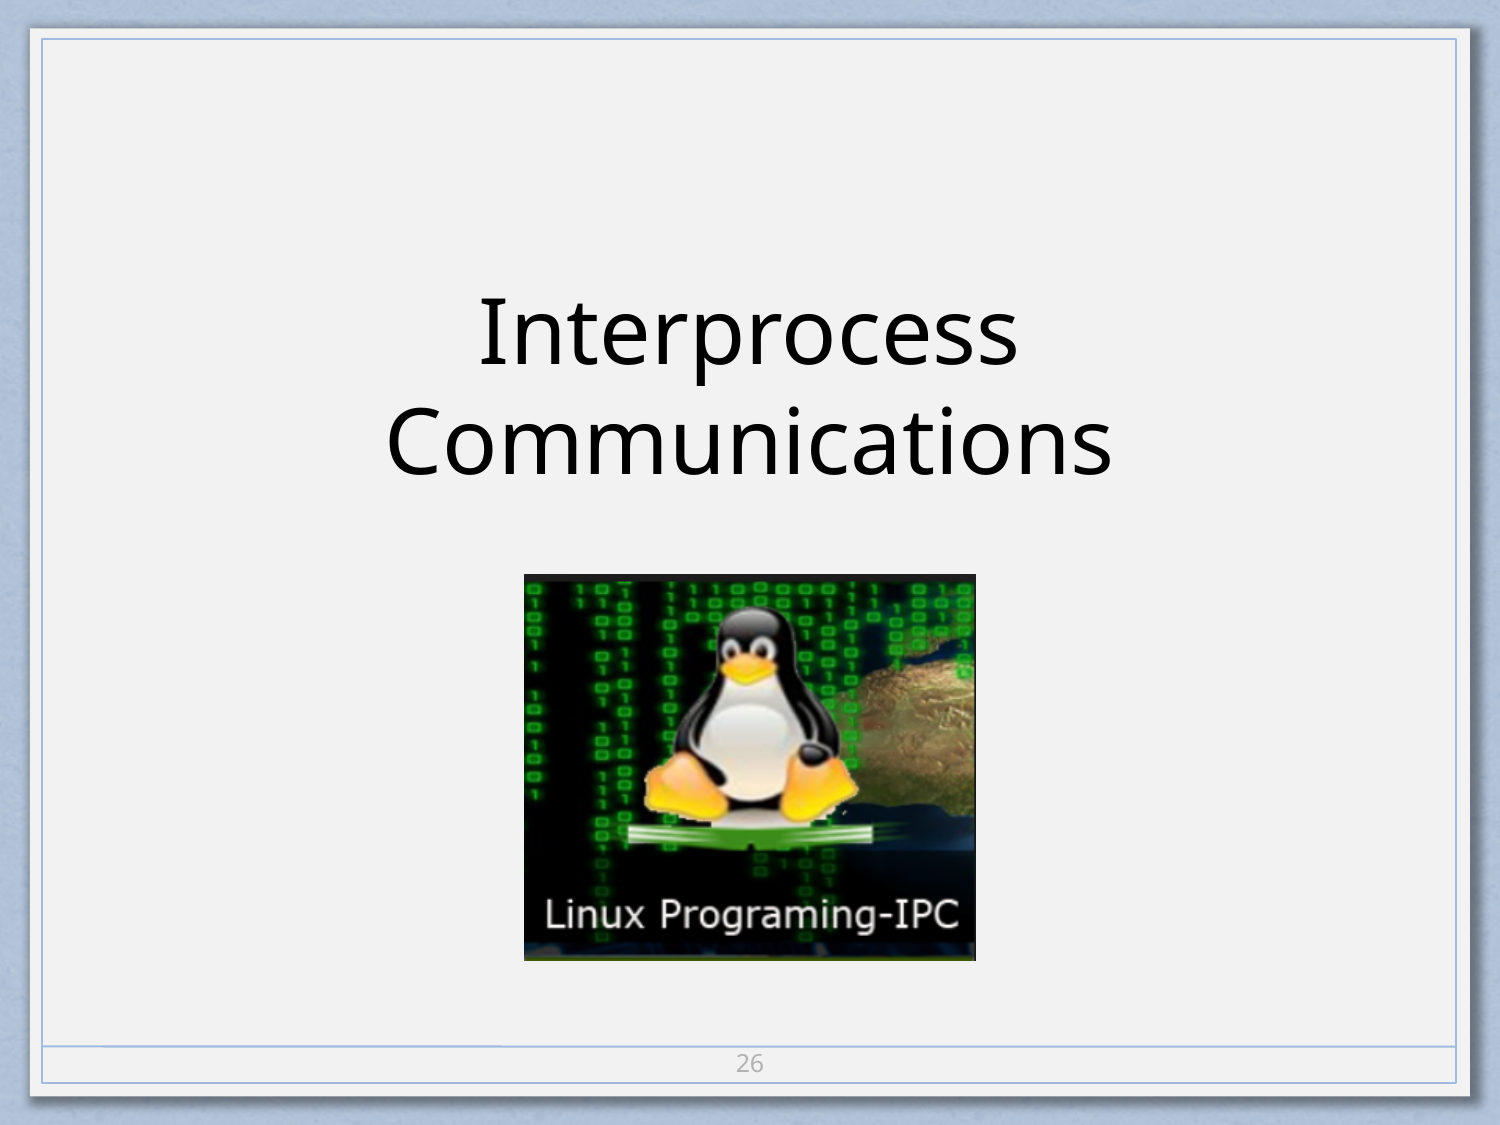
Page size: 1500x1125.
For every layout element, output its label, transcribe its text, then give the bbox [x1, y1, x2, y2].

title Interprocess Communications [147, 224, 1353, 500]
slide_number 25 [687, 1042, 813, 1088]
picture [523, 574, 977, 962]
